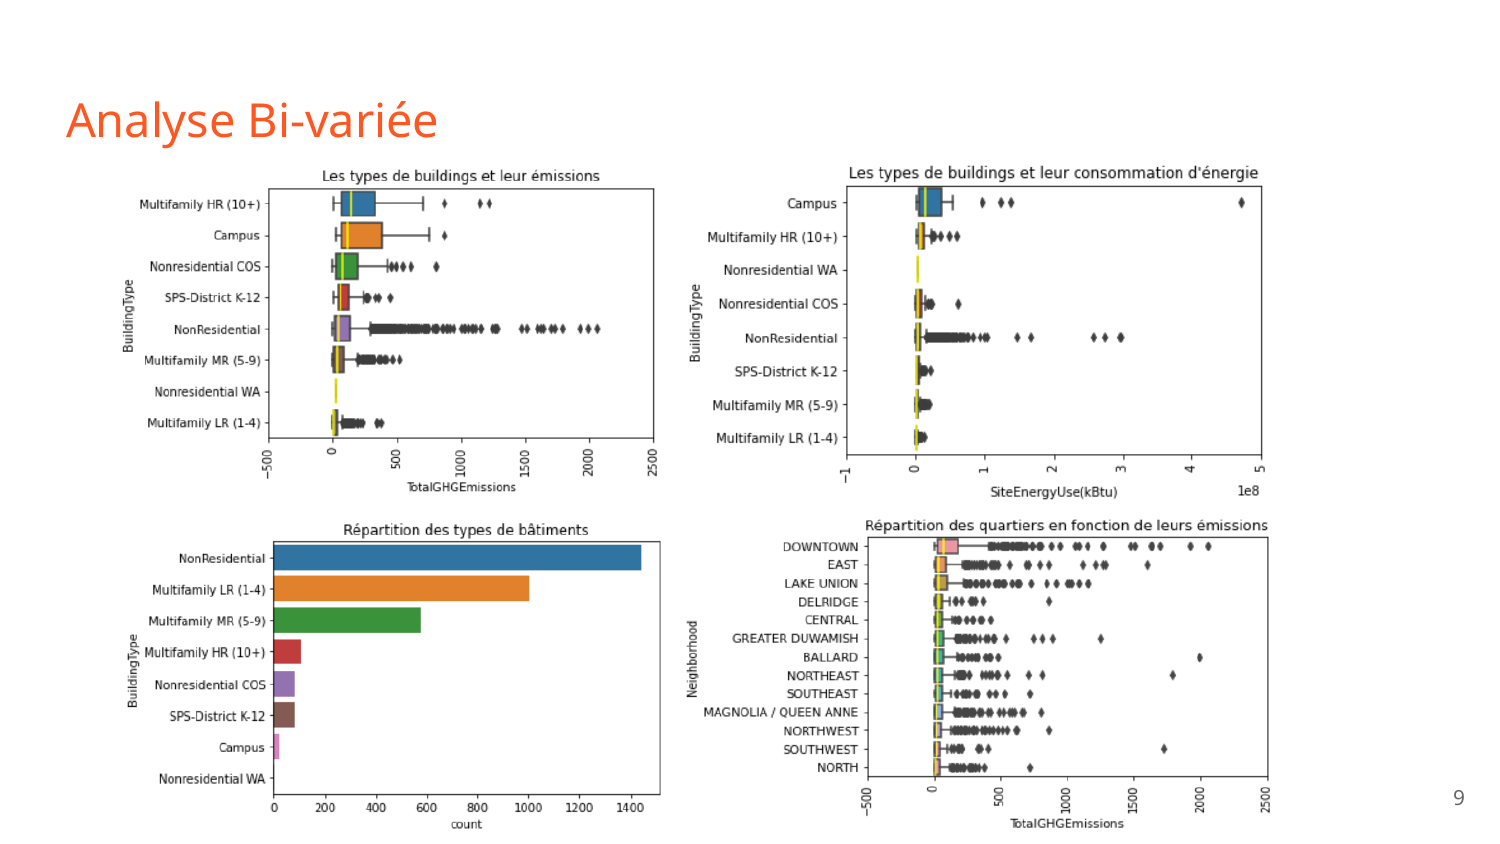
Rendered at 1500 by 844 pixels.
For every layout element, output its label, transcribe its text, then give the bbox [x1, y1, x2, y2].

picture [110, 509, 672, 835]
picture [110, 157, 1285, 832]
title Analyse Bi-variée [51, 72, 1449, 167]
slide_number ‹#› [1389, 764, 1480, 830]
